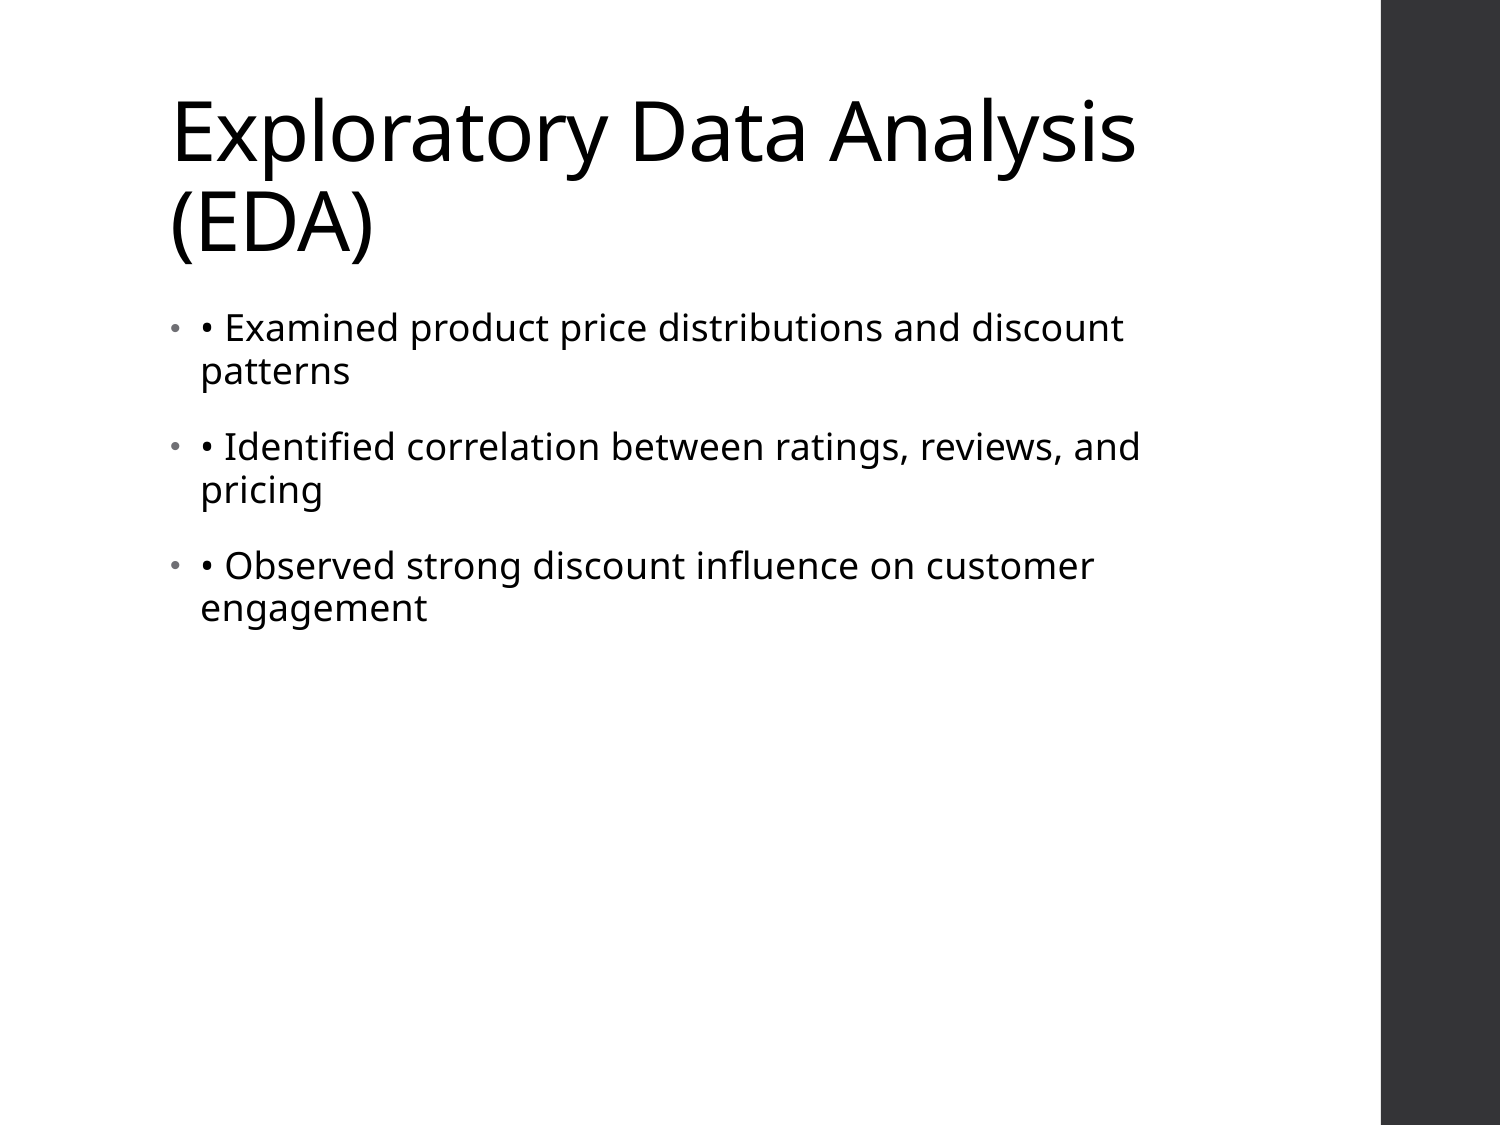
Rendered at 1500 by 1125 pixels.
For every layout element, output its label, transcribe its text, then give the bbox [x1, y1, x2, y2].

list • Examined product price distributions and discount patterns • Identified correlation between ratings, reviews, and pricing • Observed strong discount influence on customer engagement [155, 299, 1213, 1014]
title Exploratory Data Analysis (EDA) [155, 60, 1348, 278]
